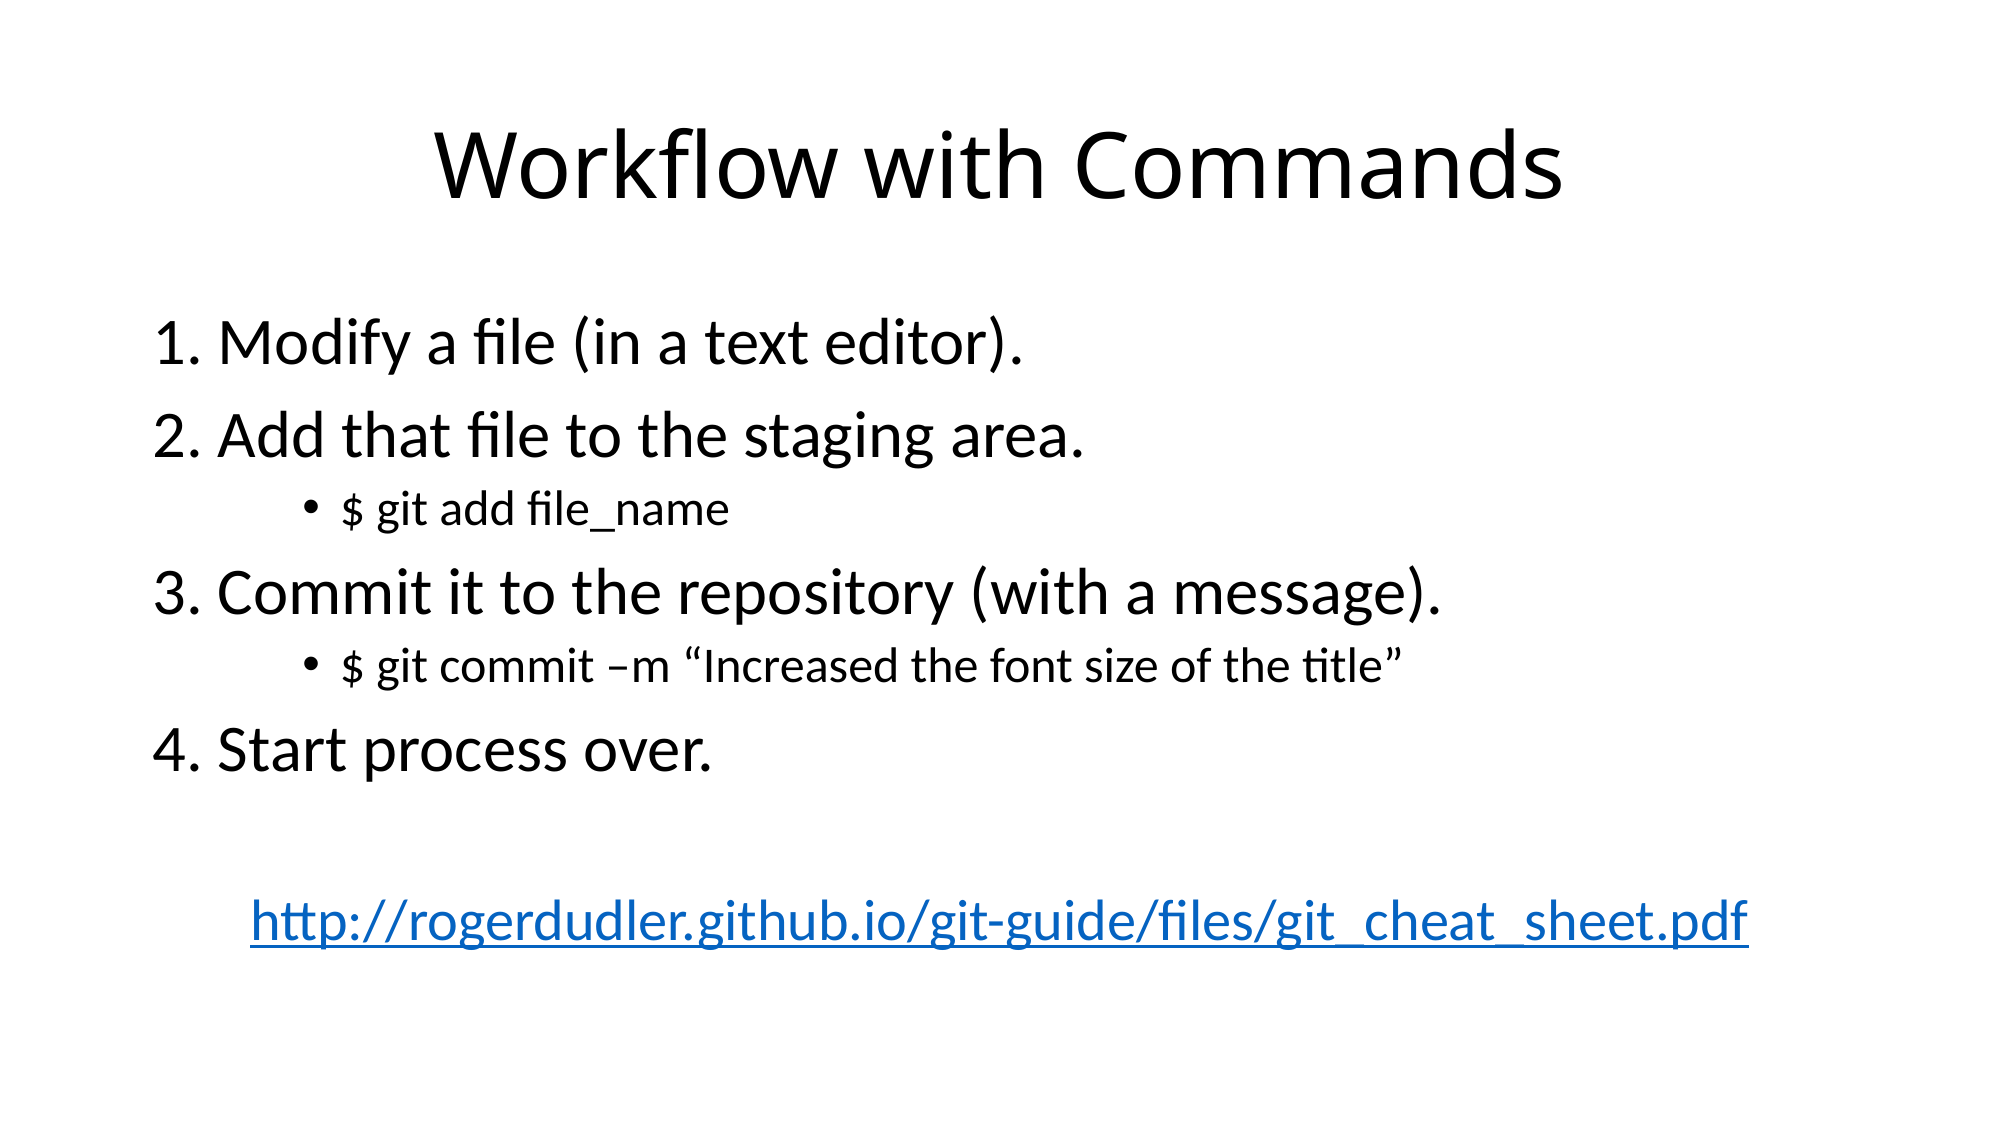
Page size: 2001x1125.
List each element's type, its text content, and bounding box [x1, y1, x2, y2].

list 1. Modify a file (in a text editor). 2. Add that file to the staging area. $ git add file_name 3. Commit it to the repository (with a message). $ git commit –m “Increased the font size of the title” 4. Start process over. http://rogerdudler.github.io/git-guide/files/git_cheat_sheet.pdf [137, 299, 1863, 1014]
title Workflow with Commands [137, 59, 1863, 278]
